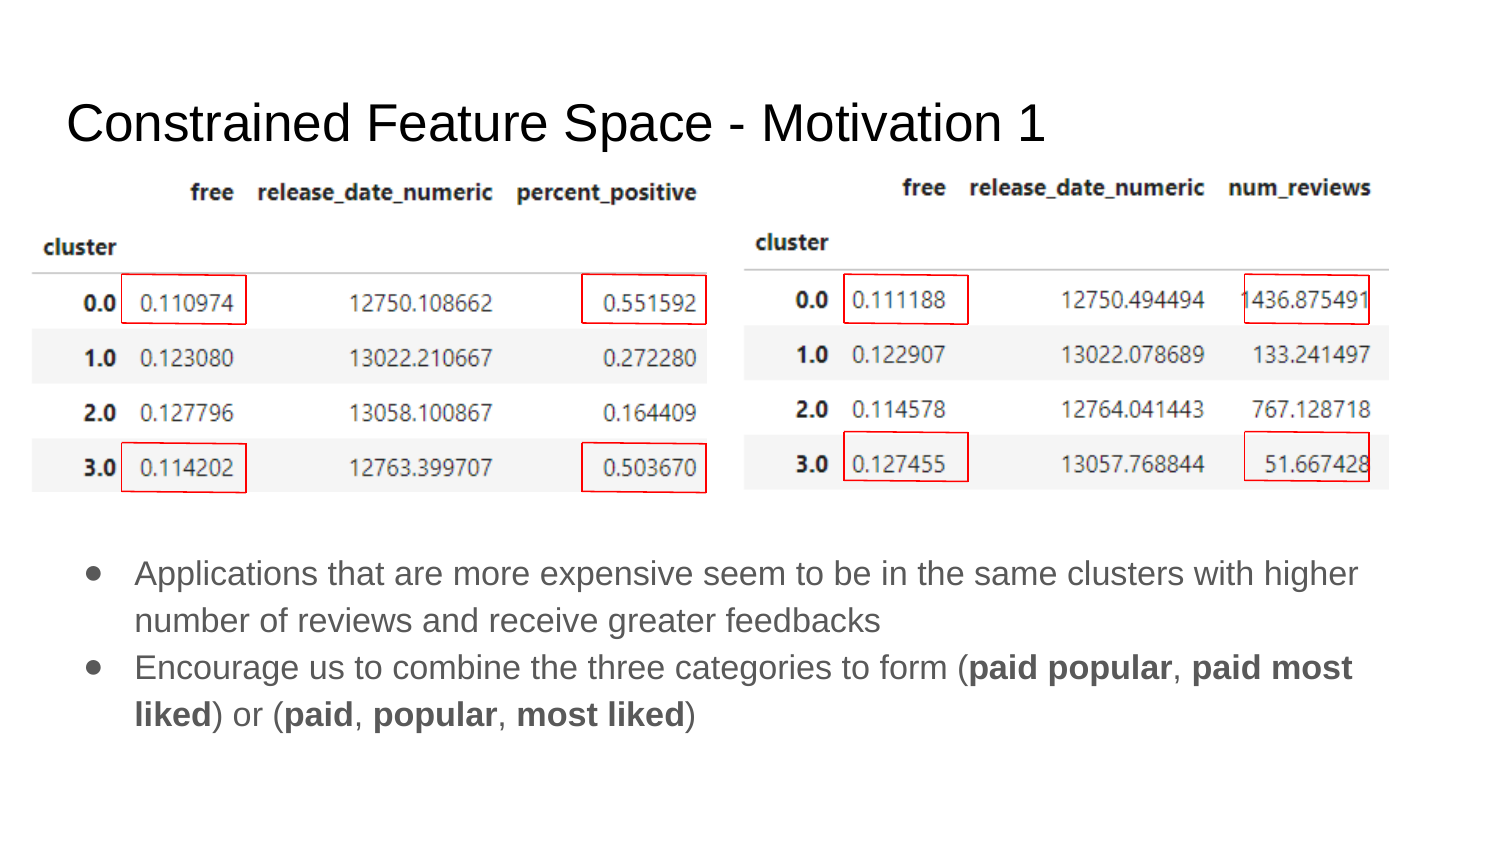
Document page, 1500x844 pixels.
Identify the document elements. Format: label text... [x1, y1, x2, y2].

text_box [581, 442, 707, 493]
list Applications that are more expensive seem to be in the same clusters with higher number of reviews and receive greater feedbacks Encourage us to combine the three categories to form (paid popular, paid most liked) or (paid, popular, most liked) [51, 530, 1449, 750]
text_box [121, 273, 247, 325]
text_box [1244, 431, 1370, 482]
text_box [843, 431, 969, 482]
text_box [1244, 273, 1370, 325]
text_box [121, 442, 247, 493]
picture [26, 166, 707, 493]
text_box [581, 273, 707, 325]
title Constrained Feature Space - Motivation 1 [51, 72, 1449, 167]
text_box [843, 273, 969, 325]
picture [735, 165, 1389, 493]
